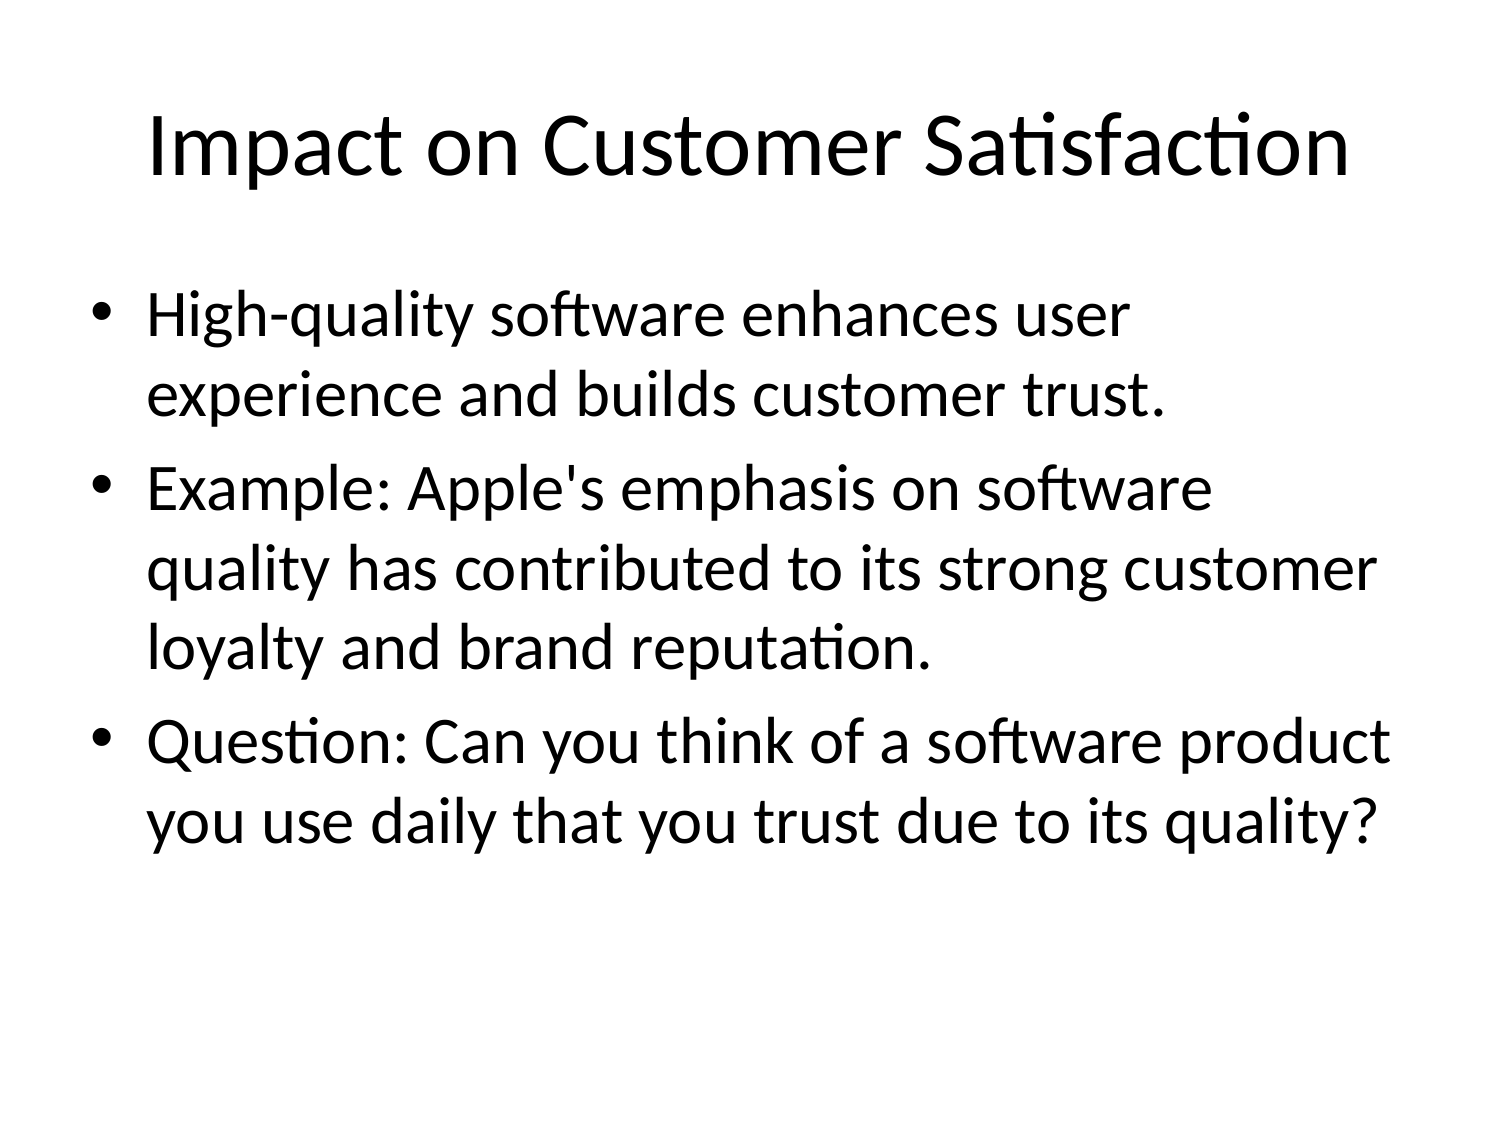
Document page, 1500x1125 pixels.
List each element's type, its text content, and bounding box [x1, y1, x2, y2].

list High-quality software enhances user experience and builds customer trust. Example: Apple's emphasis on software quality has contributed to its strong customer loyalty and brand reputation. Question: Can you think of a software product you use daily that you trust due to its quality? [75, 262, 1425, 1005]
title Impact on Customer Satisfaction [75, 45, 1425, 233]
